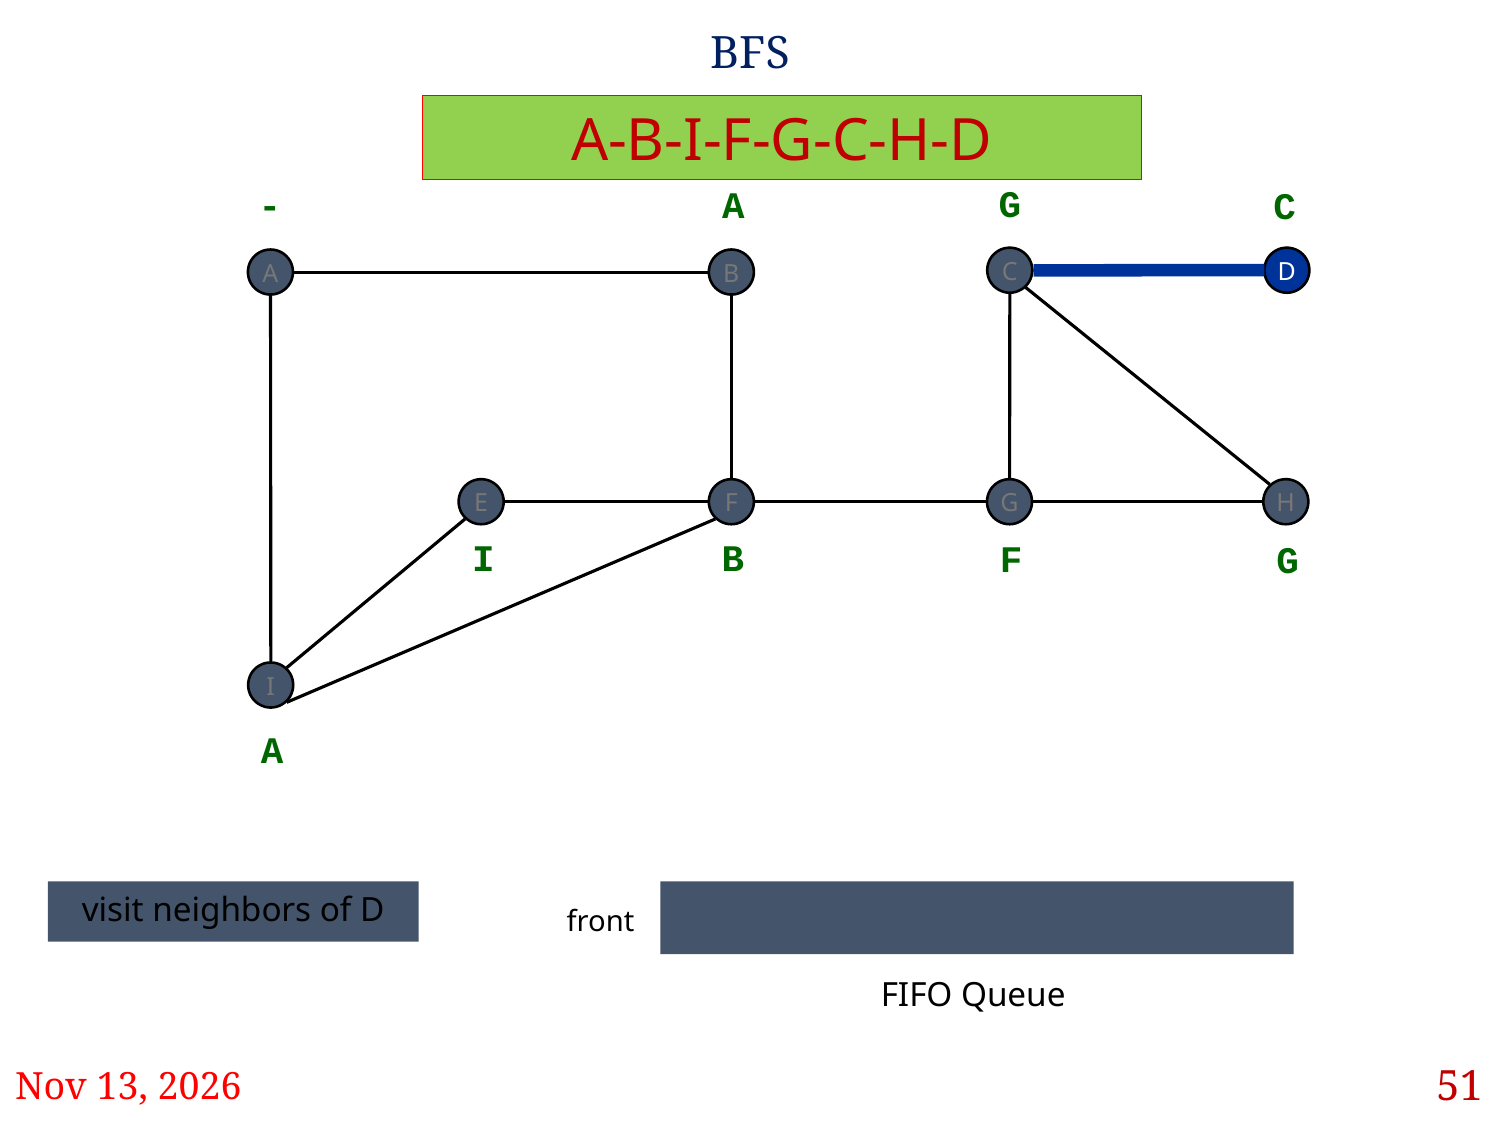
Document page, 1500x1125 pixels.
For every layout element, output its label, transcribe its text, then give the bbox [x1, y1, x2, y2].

text_box visit neighbors of D [47, 881, 419, 942]
text_box F [708, 479, 754, 525]
text_box I [248, 662, 282, 708]
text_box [1025, 287, 1270, 485]
text_box C [1258, 174, 1314, 235]
text_box front [539, 894, 662, 945]
text_box [660, 881, 1294, 955]
title Breadth First Search [75, 85, 1425, 233]
text_box F [984, 527, 1041, 588]
text_box A [706, 180, 763, 234]
text_box BFS [74, 16, 1425, 85]
text_box H [1263, 479, 1309, 525]
slide_number 51 [1147, 1057, 1498, 1118]
text_box - [243, 173, 300, 234]
text_box G [983, 180, 1040, 233]
text_box G [1261, 528, 1318, 589]
text_box A [245, 718, 302, 779]
text_box C [987, 247, 1033, 293]
slide_number 28-Mar-22 [0, 1057, 350, 1118]
text_box B [721, 526, 763, 587]
text_box FIFO Queue [660, 965, 1287, 1021]
text_box B [708, 249, 754, 295]
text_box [286, 518, 716, 703]
text_box A [247, 249, 293, 295]
text_box E [458, 479, 504, 517]
text_box A-B-I-F-G-C-H-D [422, 95, 1142, 180]
text_box G [986, 479, 1033, 525]
text_box D [1265, 247, 1310, 293]
